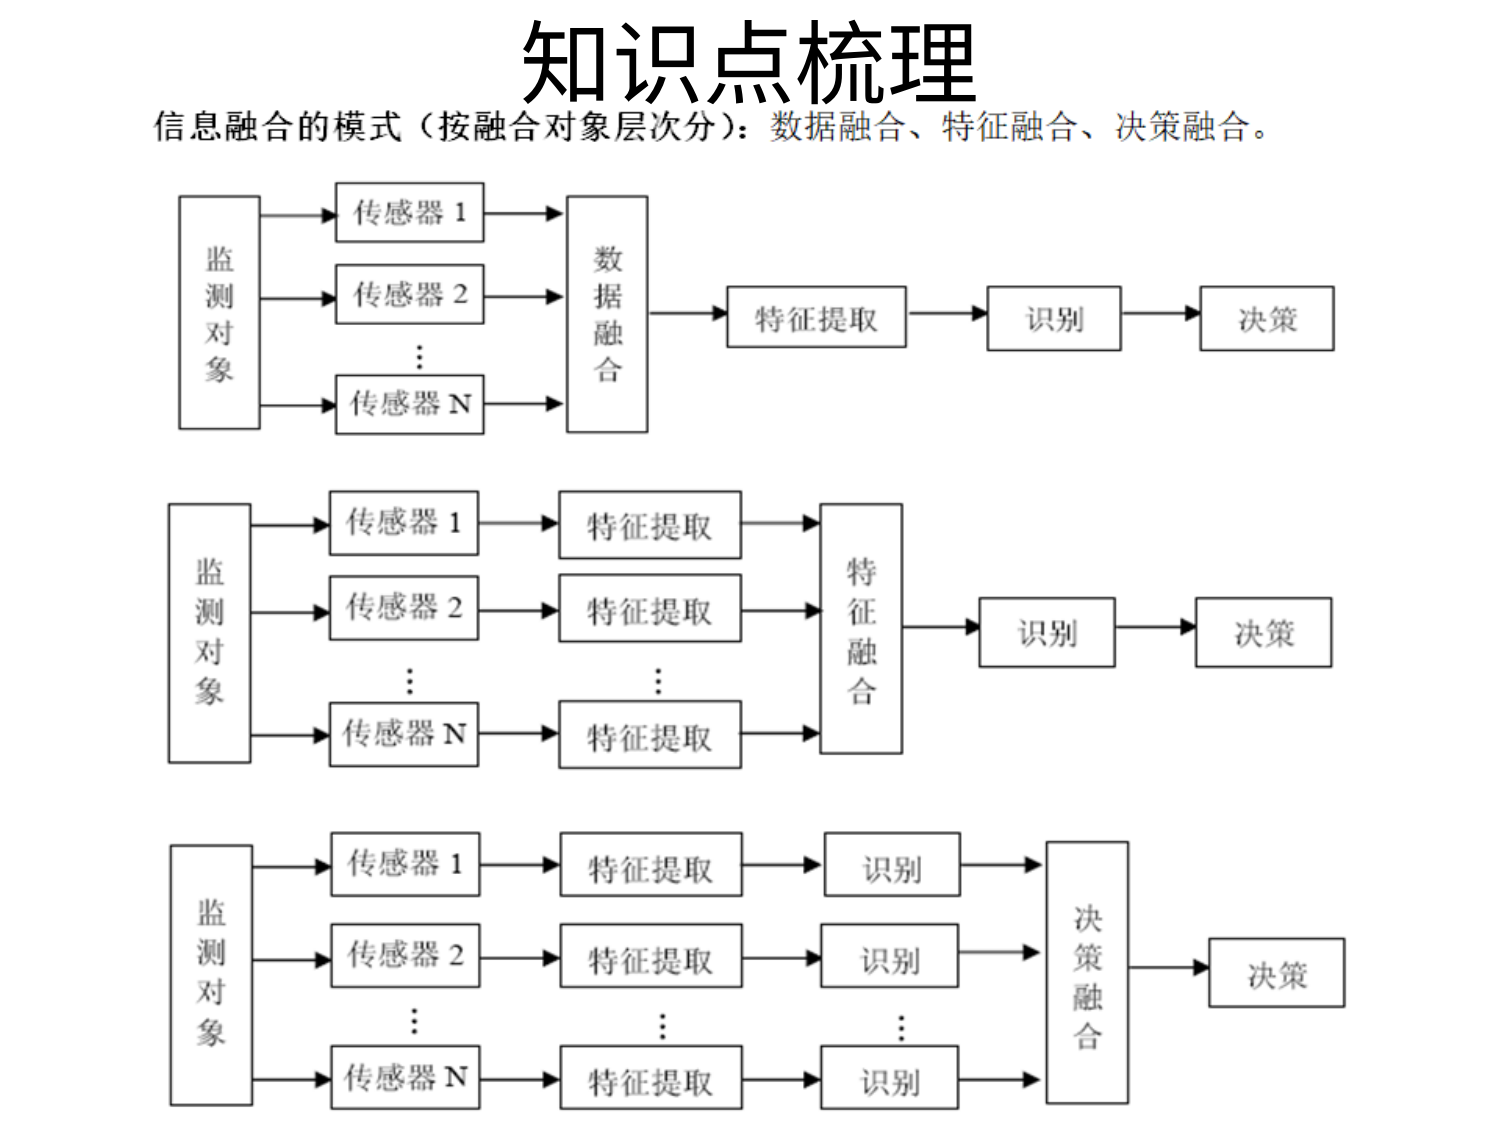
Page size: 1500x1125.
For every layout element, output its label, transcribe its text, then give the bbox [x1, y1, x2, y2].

picture [147, 106, 1365, 1118]
title 知识点梳理 [75, 0, 1425, 126]
